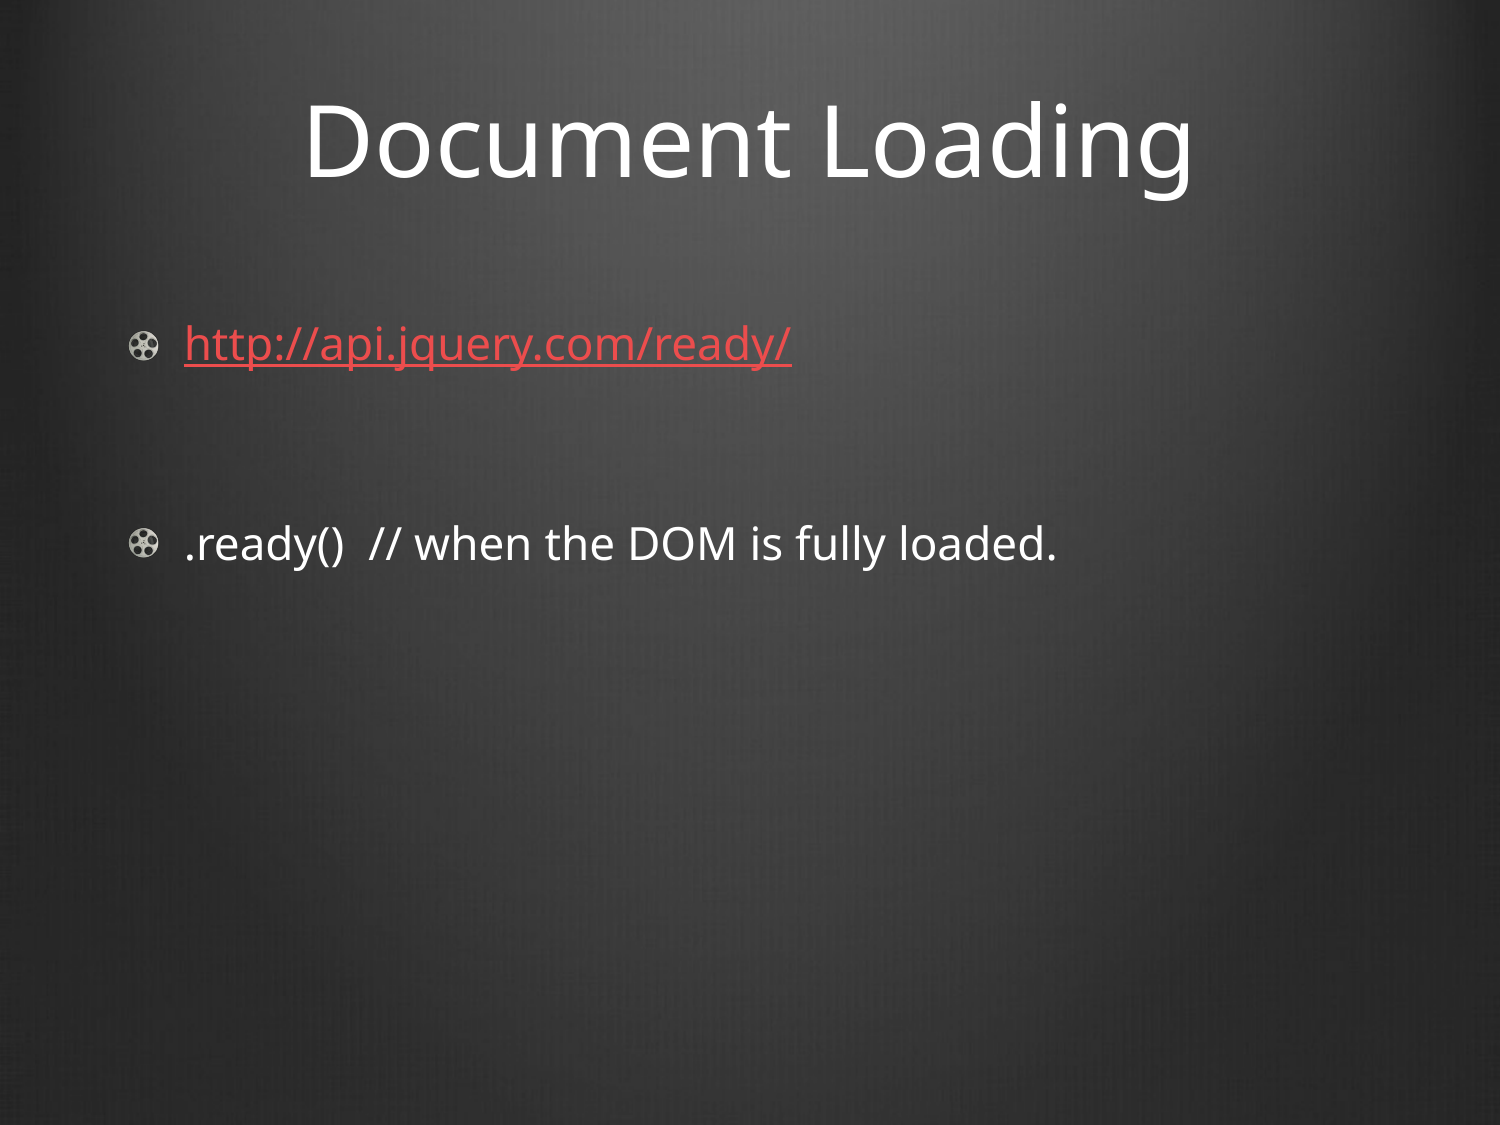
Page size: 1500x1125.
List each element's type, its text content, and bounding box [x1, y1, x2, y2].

picture [127, 329, 160, 362]
picture [127, 526, 160, 559]
list http://api.jquery.com/ready/ .ready() // when the DOM is fully loaded. [112, 306, 1388, 1005]
title Document Loading [112, 19, 1388, 255]
